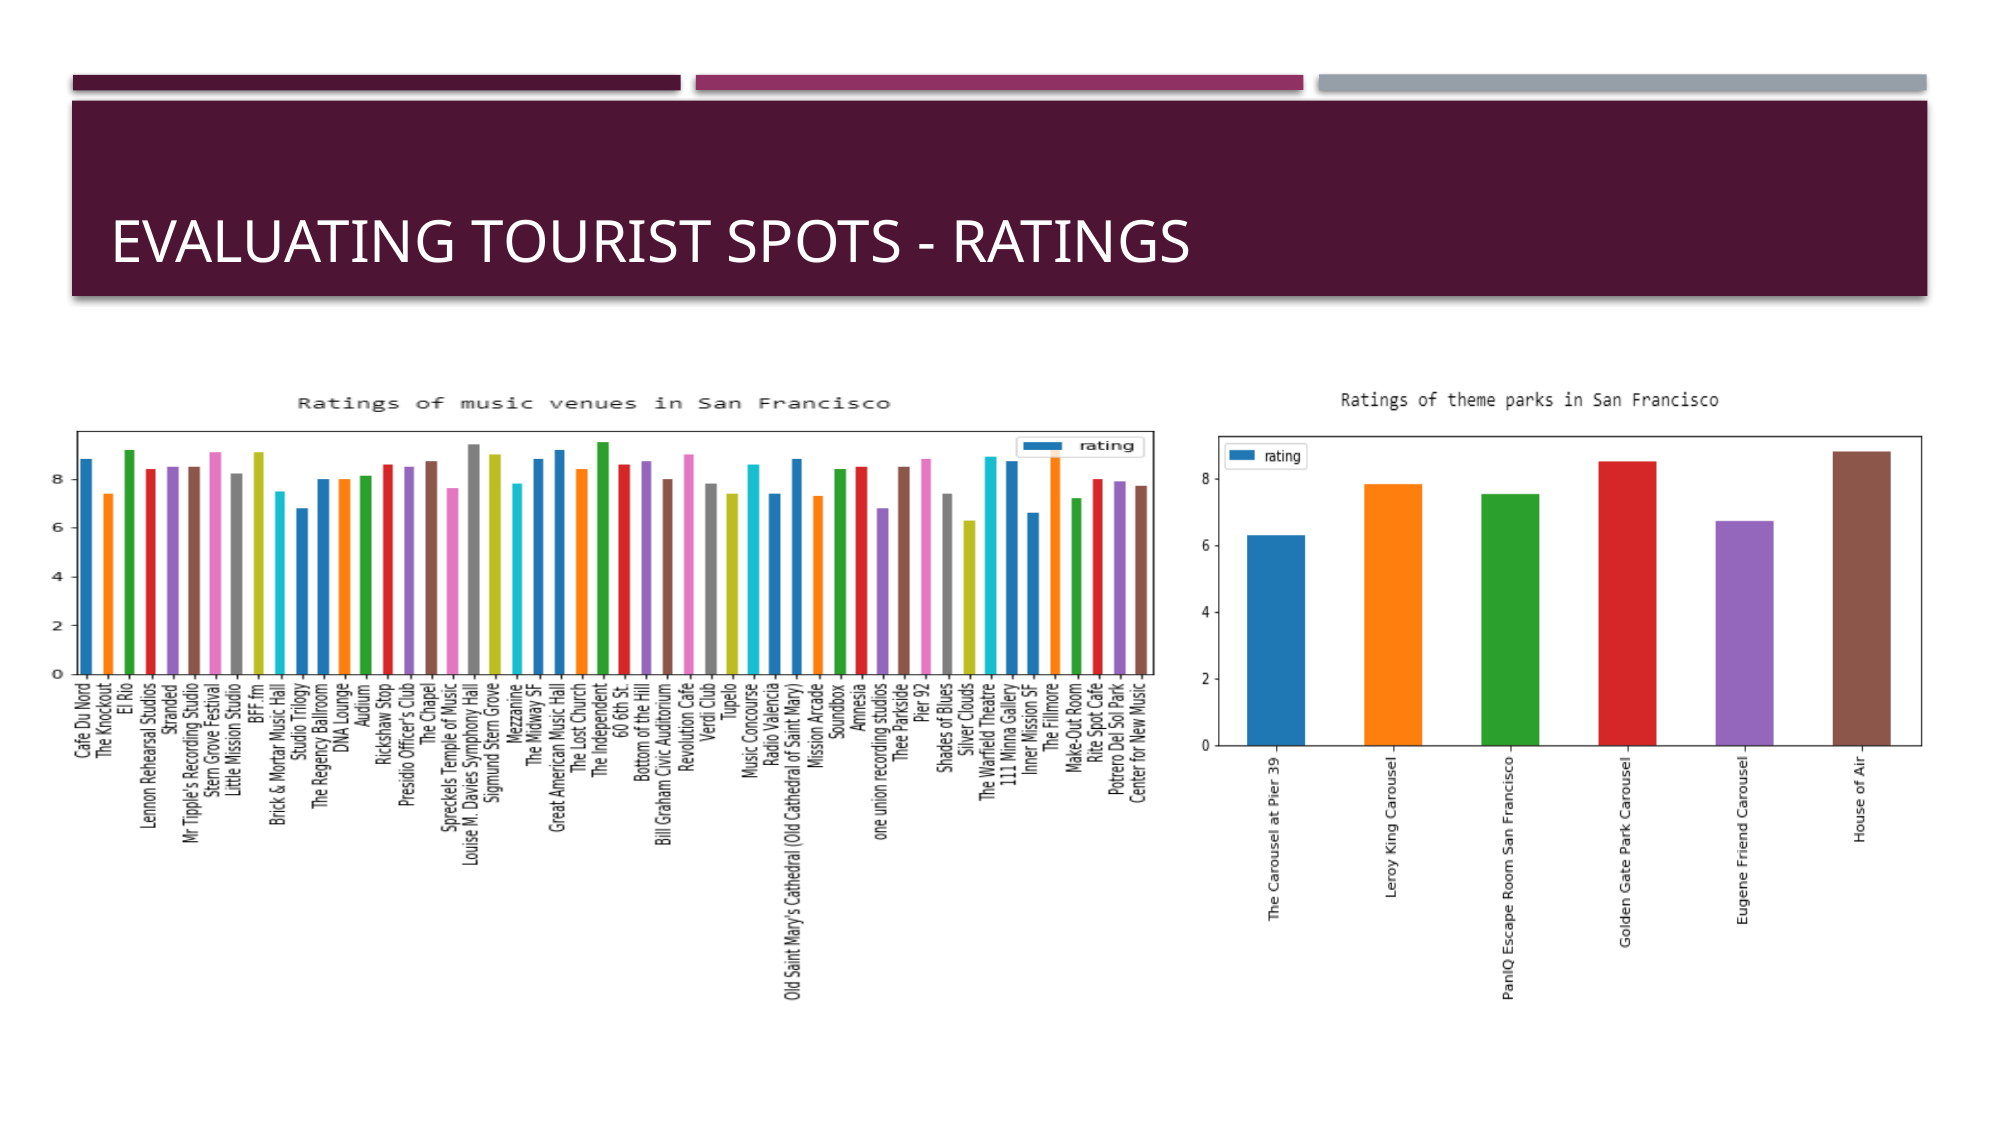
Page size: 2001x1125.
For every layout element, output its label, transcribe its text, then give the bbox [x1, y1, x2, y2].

picture [20, 385, 1940, 1013]
title Evaluating Tourist Spots - Ratings [95, 115, 1905, 282]
